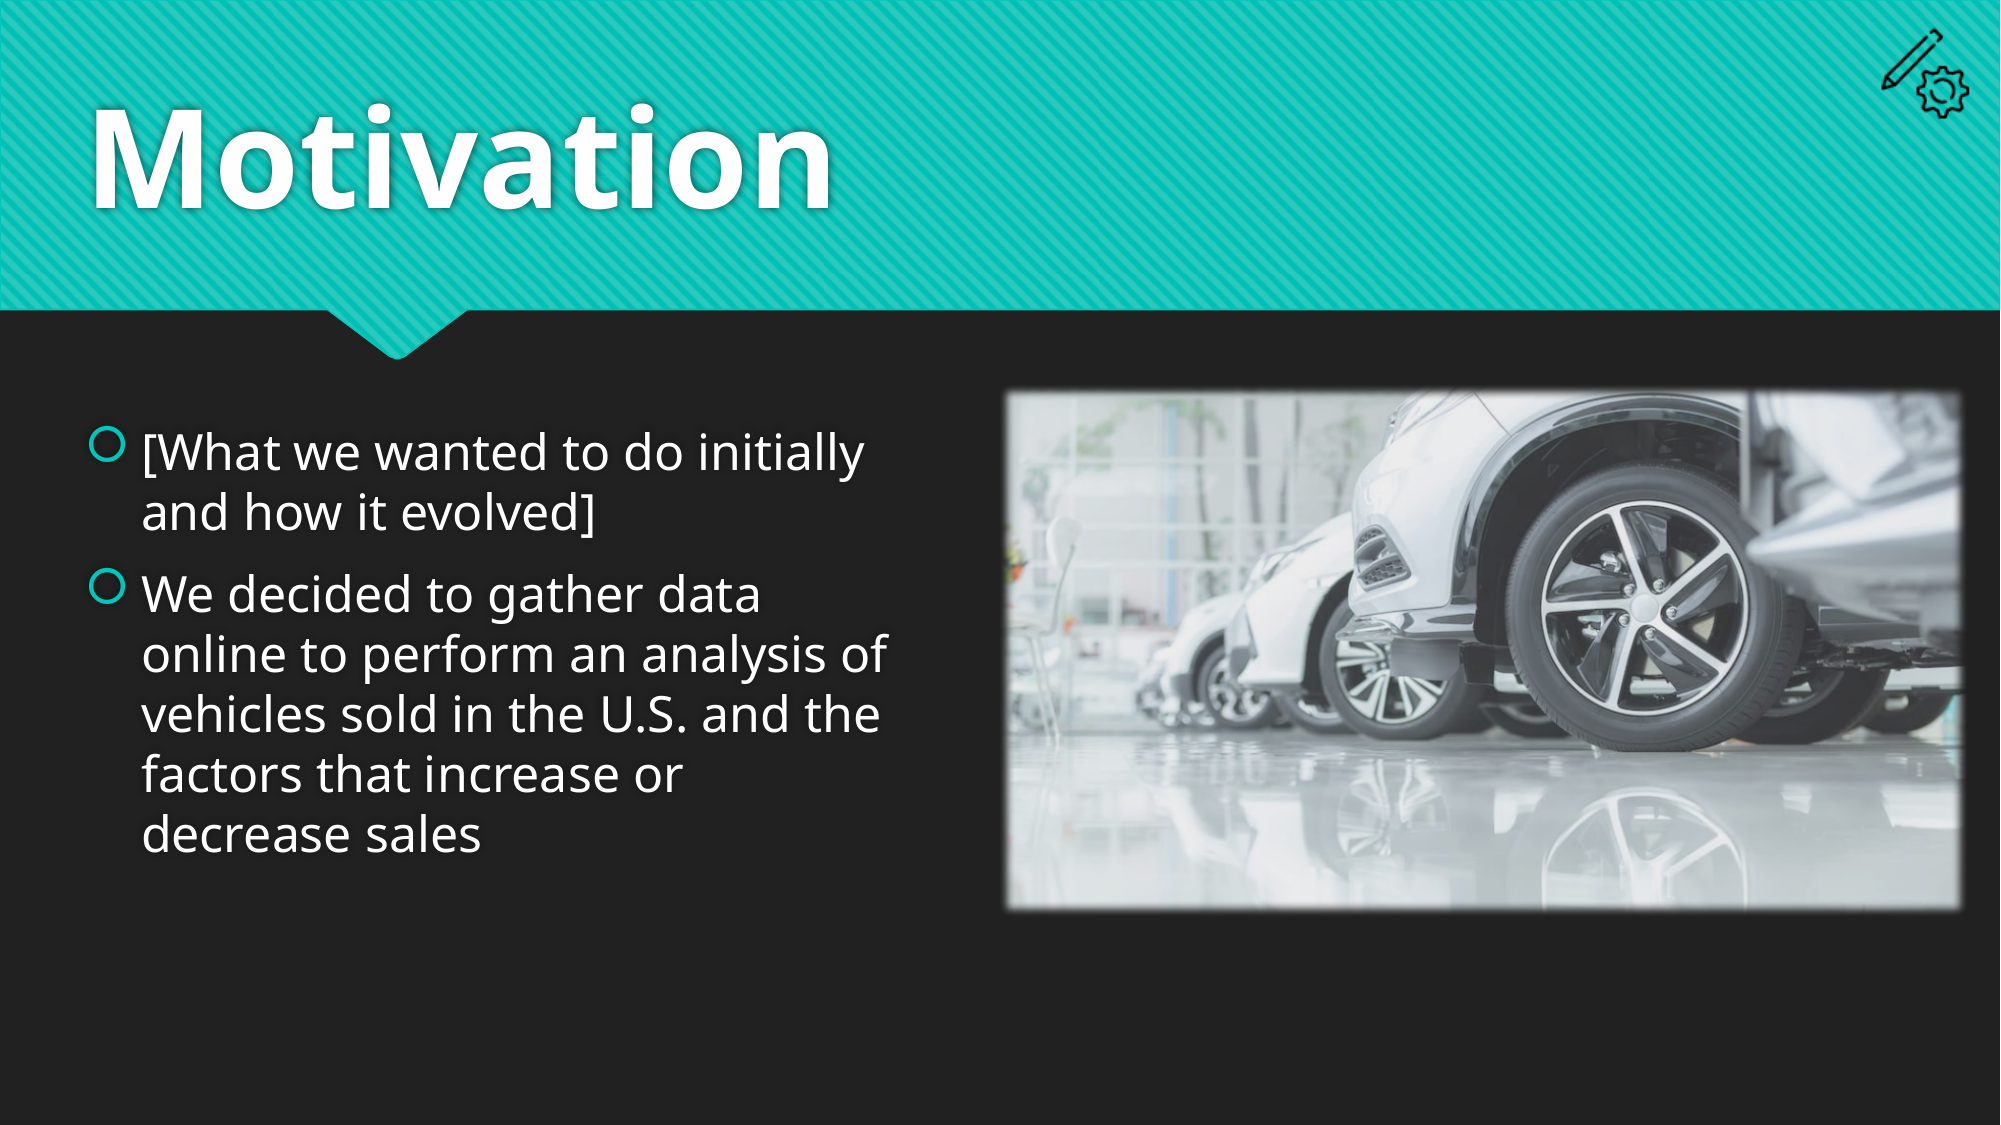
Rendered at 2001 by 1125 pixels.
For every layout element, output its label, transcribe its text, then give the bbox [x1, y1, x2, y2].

list [What we wanted to do initially and how it evolved] We decided to gather data online to perform an analysis of vehicles sold in the U.S. and the factors that increase or decrease sales [69, 384, 921, 982]
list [999, 383, 1968, 917]
picture [1866, 14, 1984, 132]
title Motivation [69, 83, 1805, 244]
